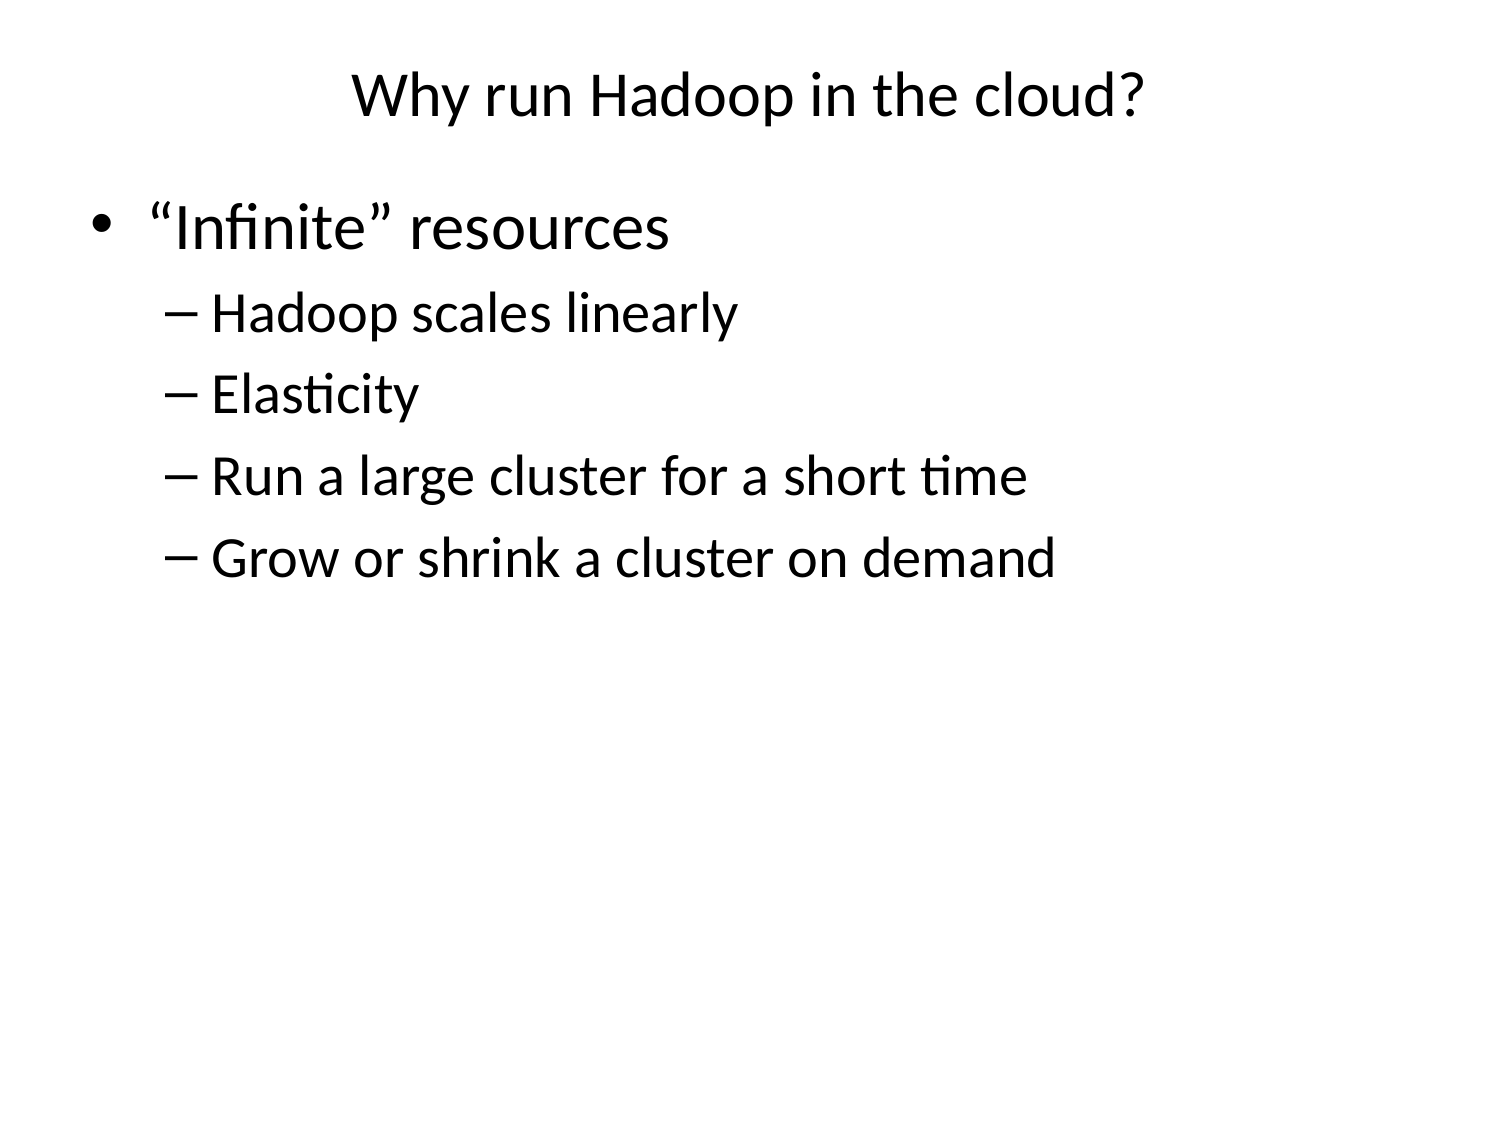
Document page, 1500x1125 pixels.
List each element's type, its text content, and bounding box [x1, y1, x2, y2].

list “Infinite” resources Hadoop scales linearly Elasticity Run a large cluster for a short time Grow or shrink a cluster on demand [75, 174, 1425, 1005]
title Why run Hadoop in the cloud? [75, 45, 1425, 138]
